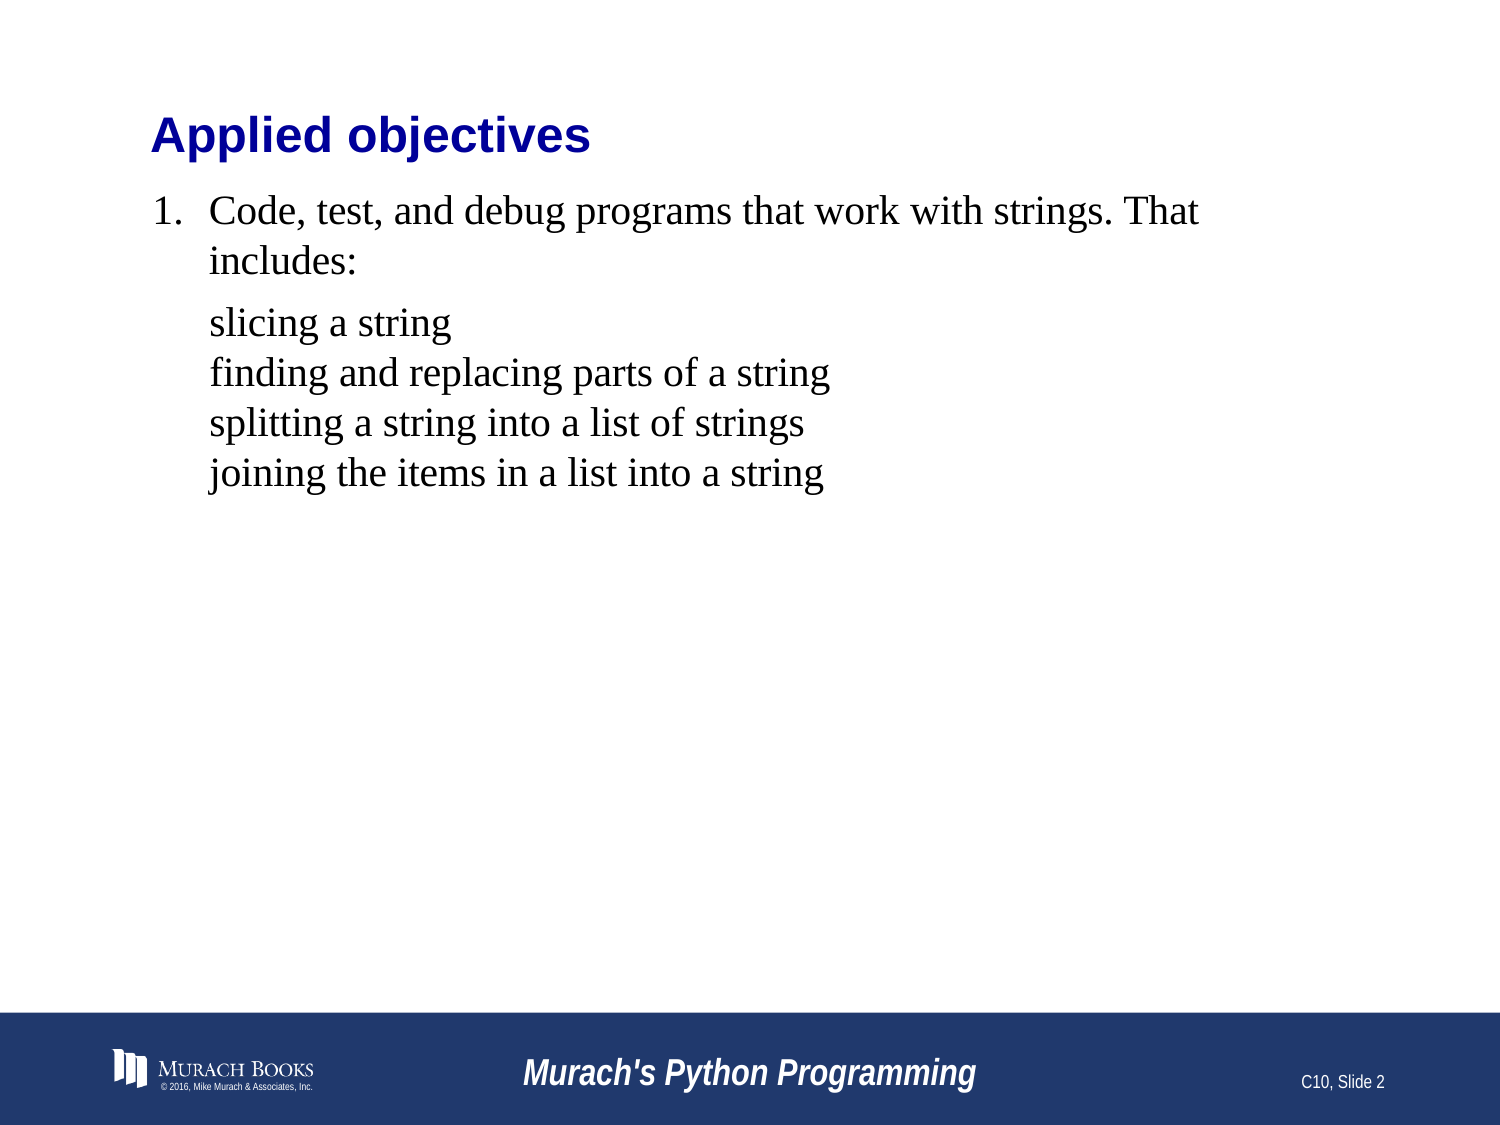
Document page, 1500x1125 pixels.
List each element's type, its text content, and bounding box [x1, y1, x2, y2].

slide_number Murach's Python Programming [463, 1025, 1050, 1100]
list Code, test, and debug programs that work with strings. That includes: slicing a string finding and replacing parts of a string splitting a string into a list of strings joining the items in a list into a string [137, 174, 1350, 975]
footer © 2016, Mike Murach & Associates, Inc. [12, 1025, 463, 1100]
slide_number C10, Slide 2 [1087, 1025, 1400, 1100]
title Applied objectives [150, 102, 1350, 164]
